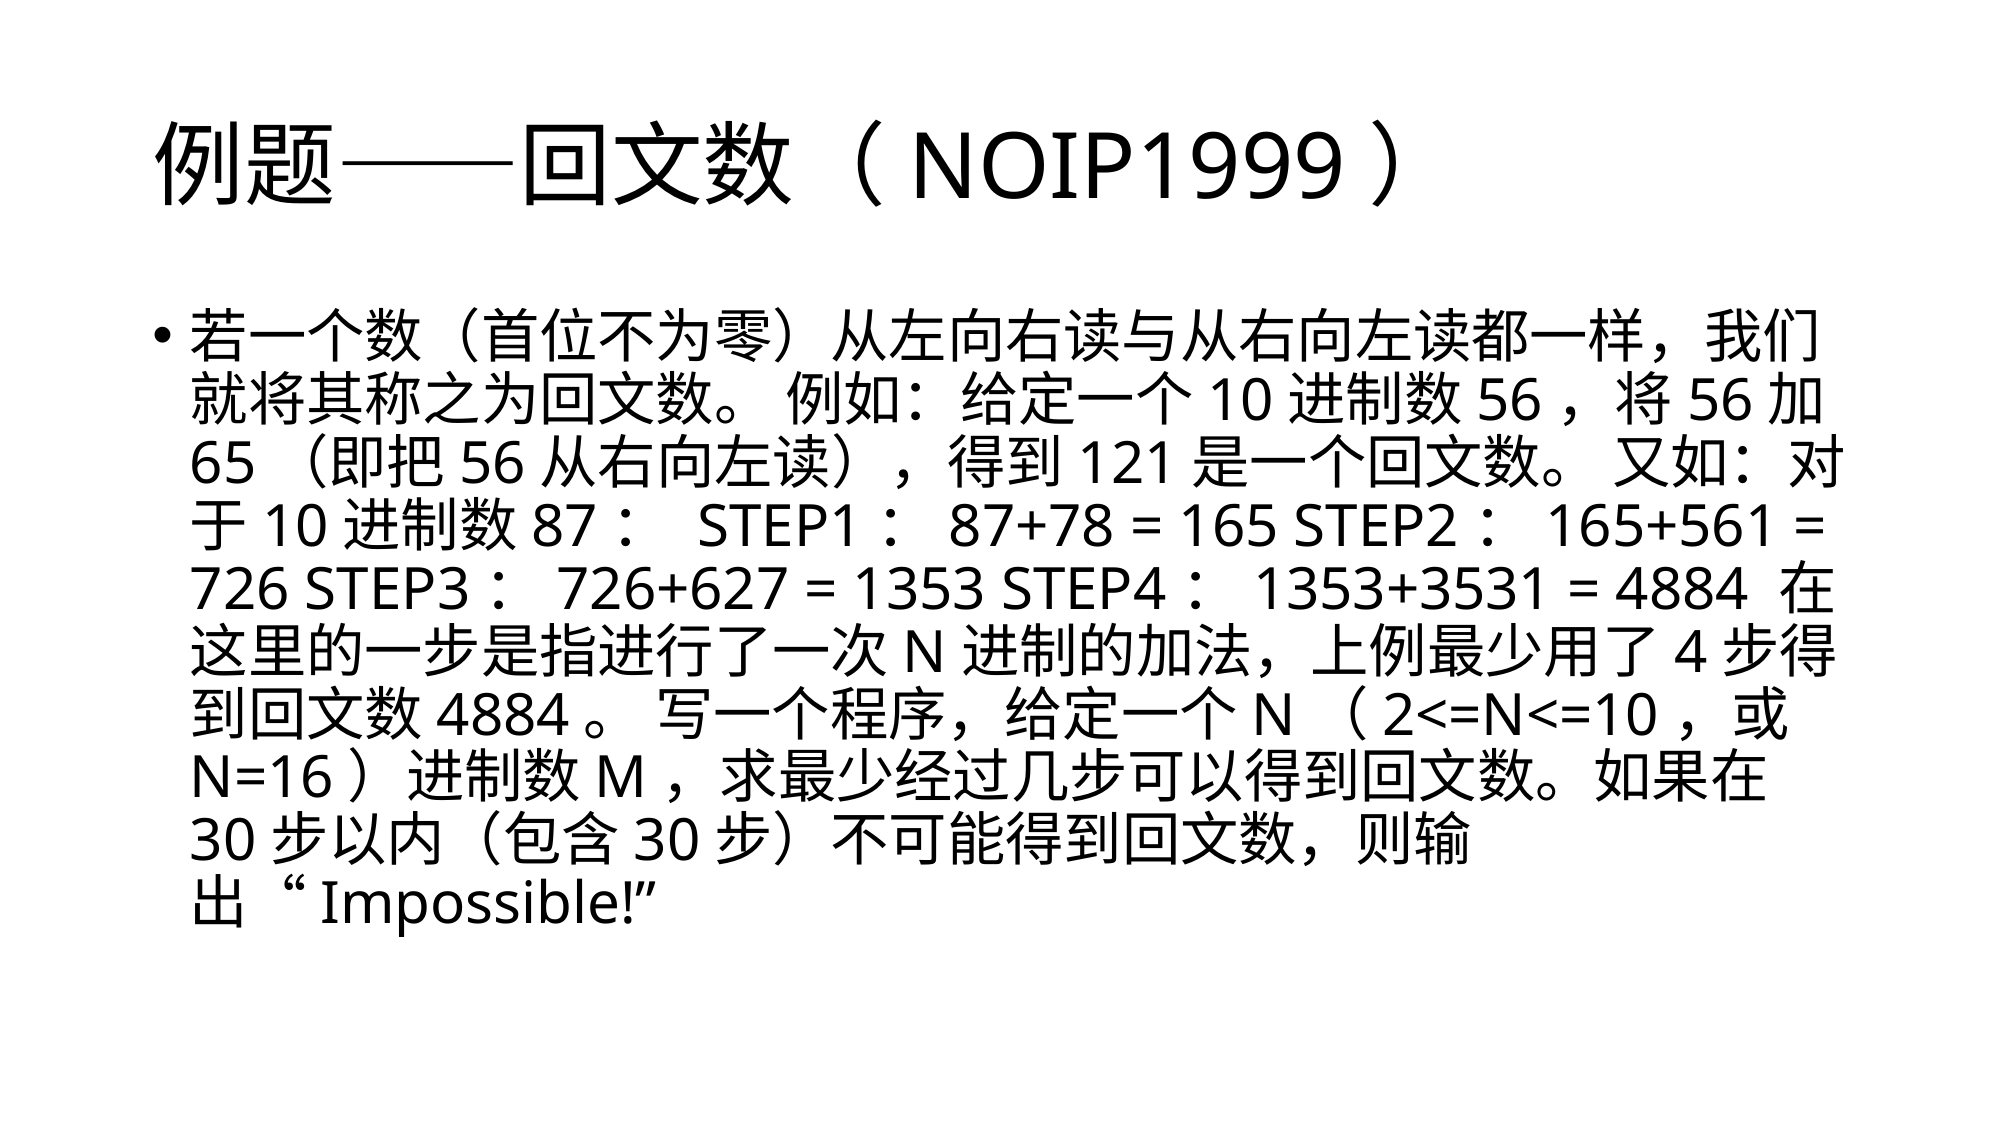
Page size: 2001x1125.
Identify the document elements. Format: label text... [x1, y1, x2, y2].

list 若一个数（首位不为零）从左向右读与从右向左读都一样，我们就将其称之为回文数。 例如：给定一个10进制数56，将56加65（即把56从右向左读），得到121是一个回文数。 又如：对于10进制数87： STEP1：87+78 = 165 STEP2：165+561 = 726 STEP3：726+627 = 1353 STEP4：1353+3531 = 4884 在这里的一步是指进行了一次N进制的加法，上例最少用了4步得到回文数4884。 写一个程序，给定一个N（2<=N<=10，或N=16）进制数M，求最少经过几步可以得到回文数。如果在30步以内（包含30步）不可能得到回文数，则输出“Impossible!” [137, 299, 1863, 1014]
title 例题——回文数（NOIP1999） [137, 59, 1863, 278]
